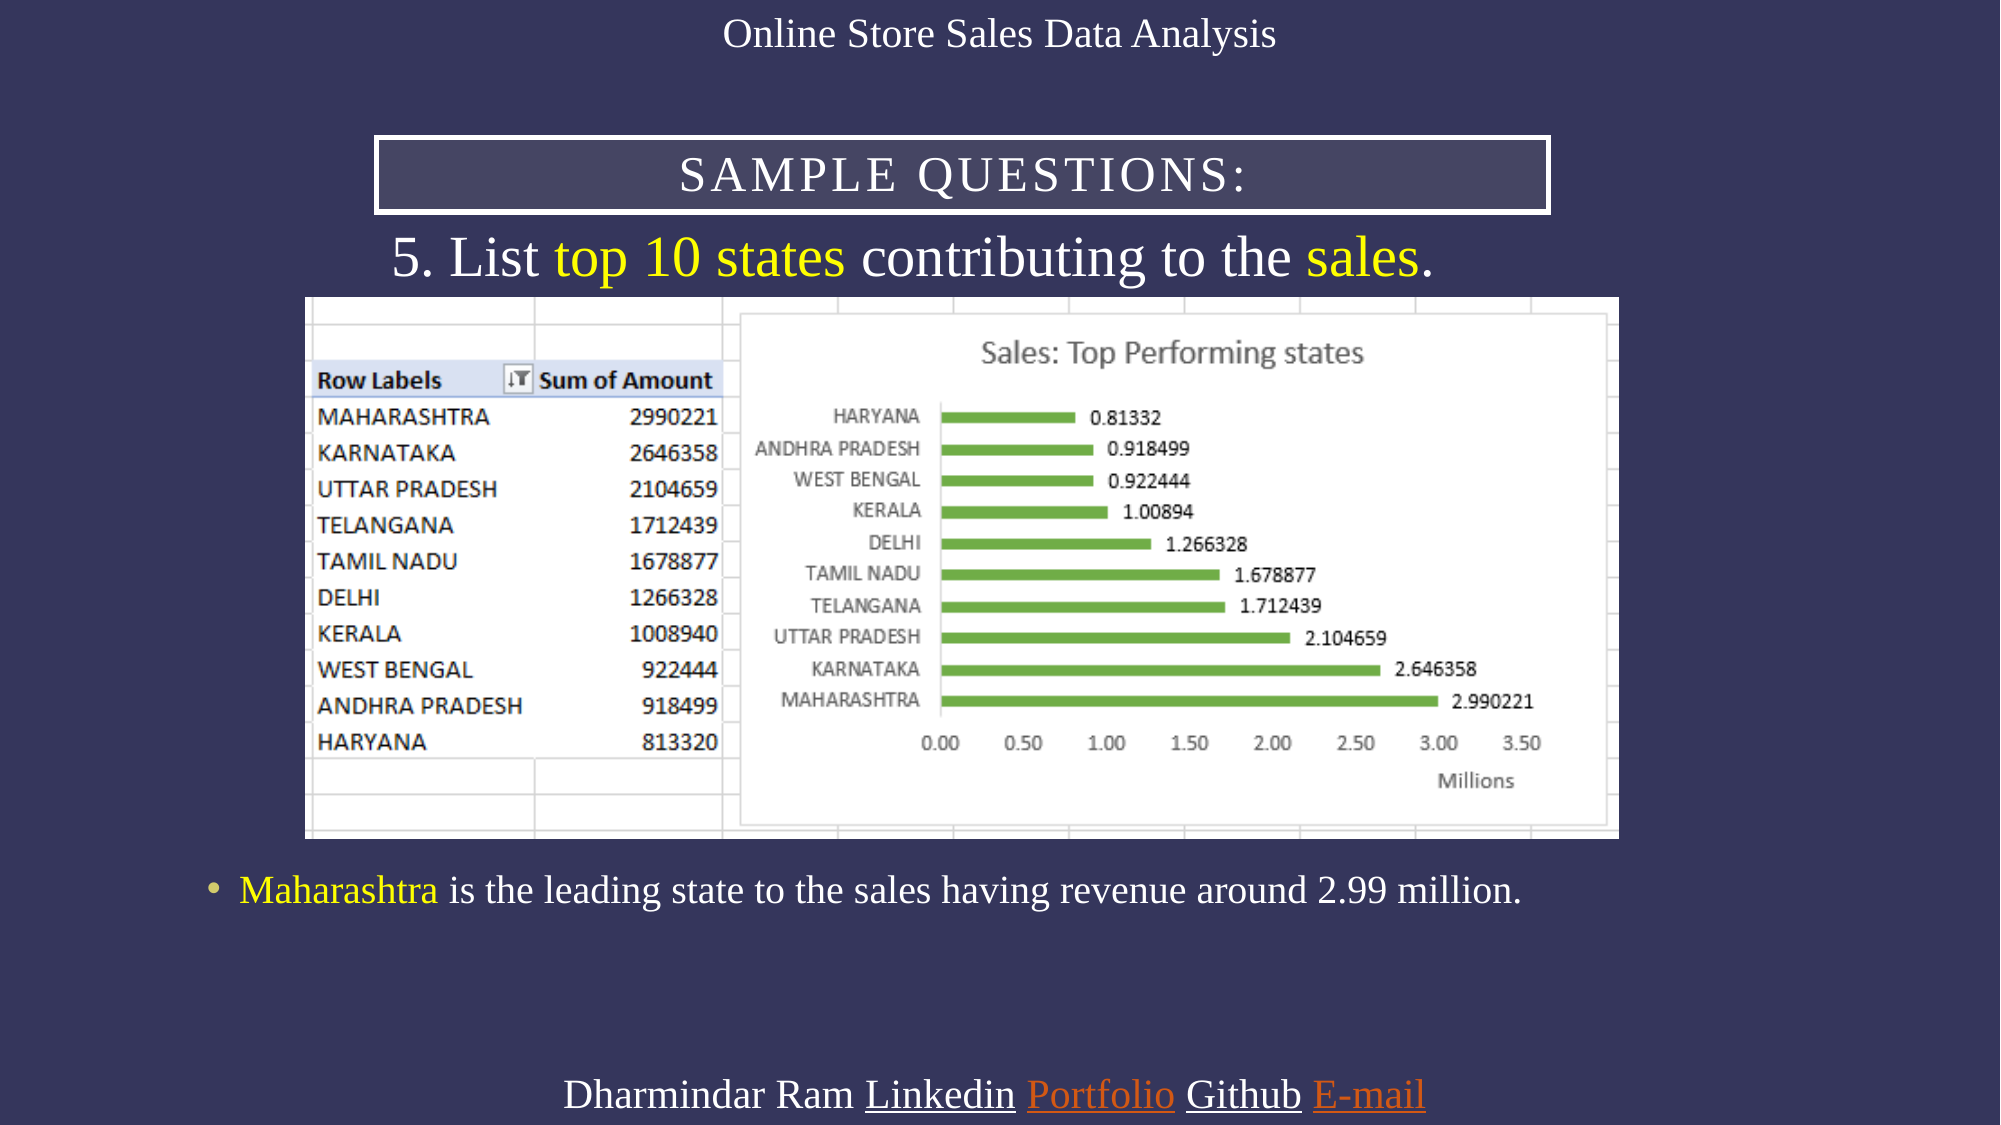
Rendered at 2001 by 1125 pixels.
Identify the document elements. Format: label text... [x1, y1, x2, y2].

text_box Online Store Sales Data Analysis [684, 0, 1316, 63]
text_box Maharashtra is the leading state to the sales having revenue around 2.99 million. [191, 855, 1829, 950]
picture [305, 297, 1619, 839]
list 5. List top 10 states contributing to the sales. [376, 211, 1645, 306]
title Sample questions: [374, 135, 1551, 215]
text_box Dharmindar Ram Linkedin Portfolio Github E-mail [419, 1059, 1581, 1125]
